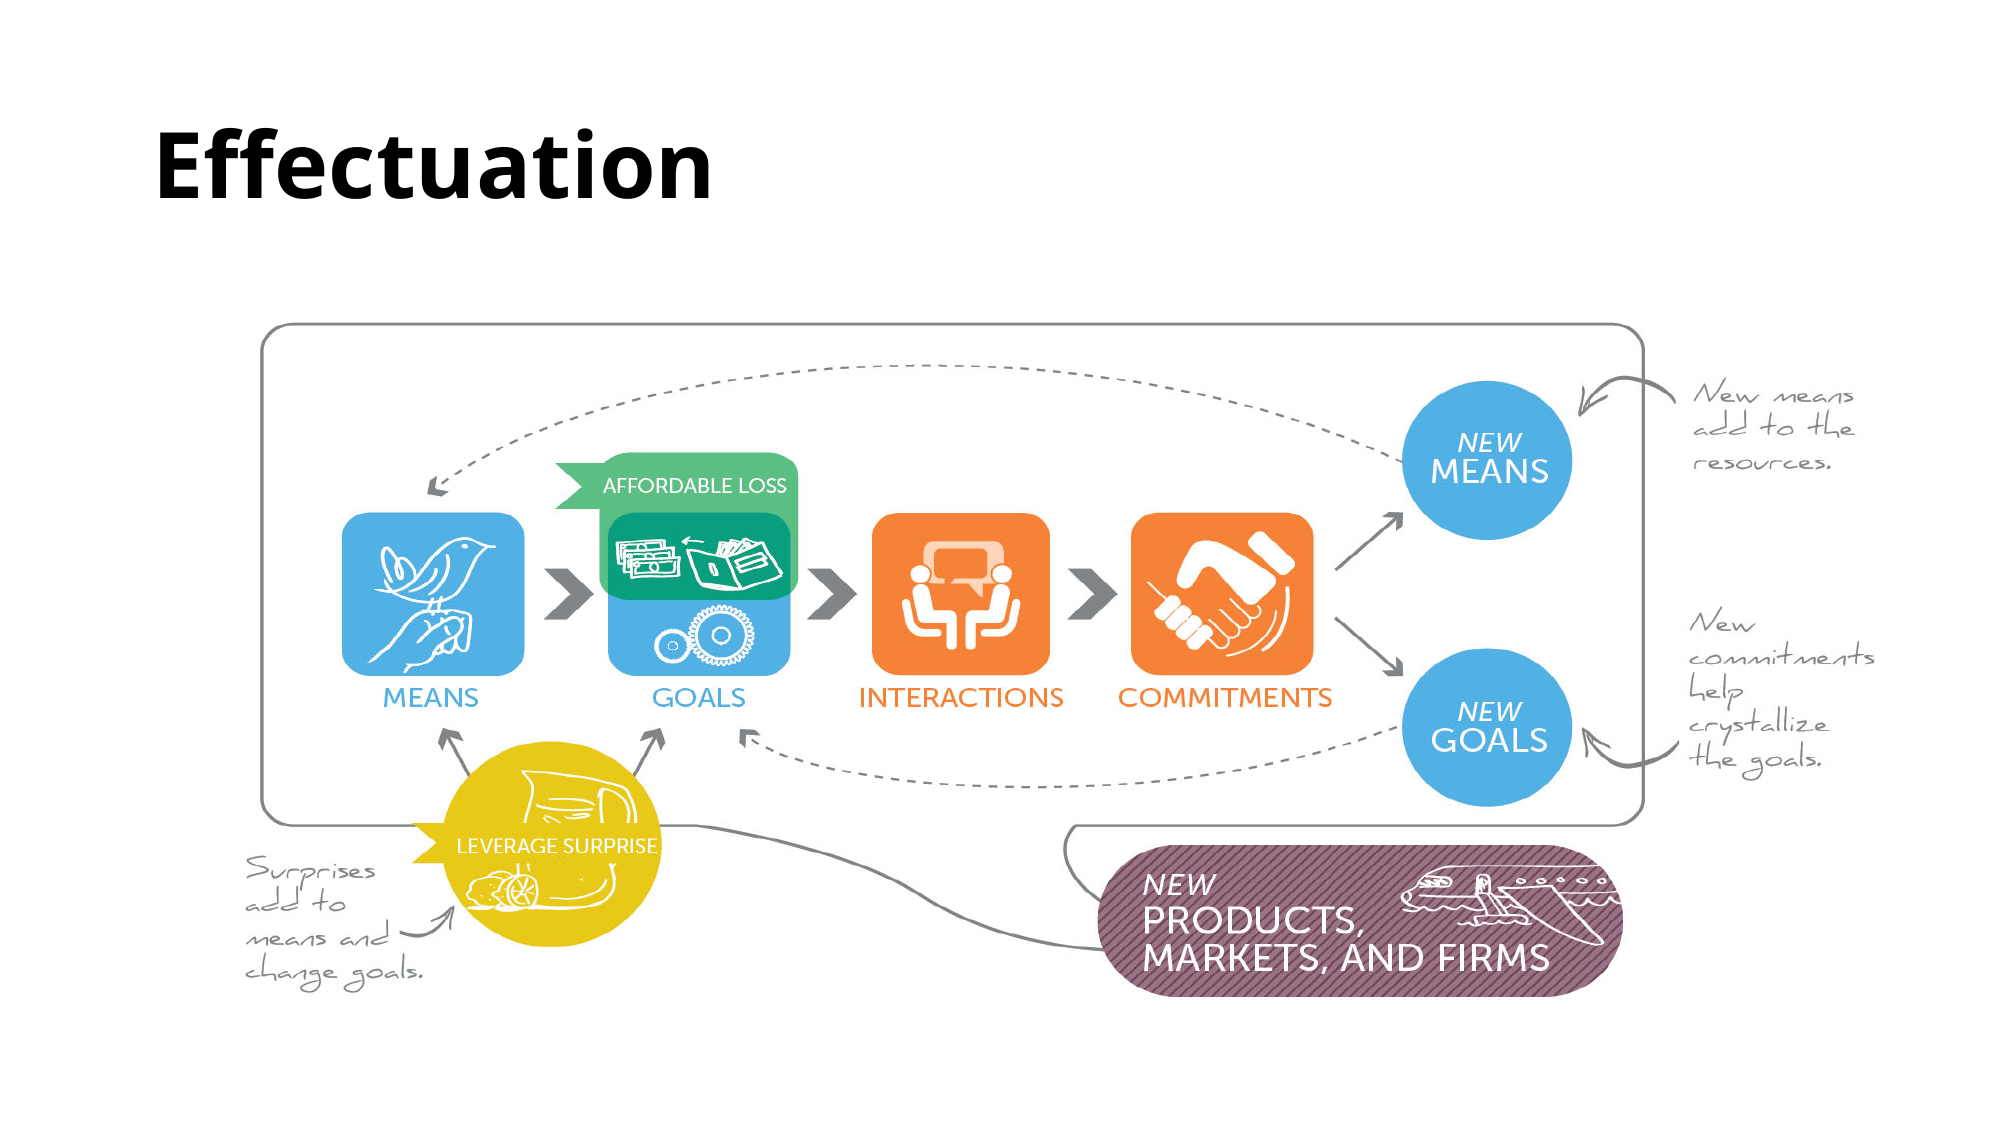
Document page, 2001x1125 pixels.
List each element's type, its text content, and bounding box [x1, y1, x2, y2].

title Effectuation [137, 59, 1863, 278]
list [224, 299, 1886, 1014]
